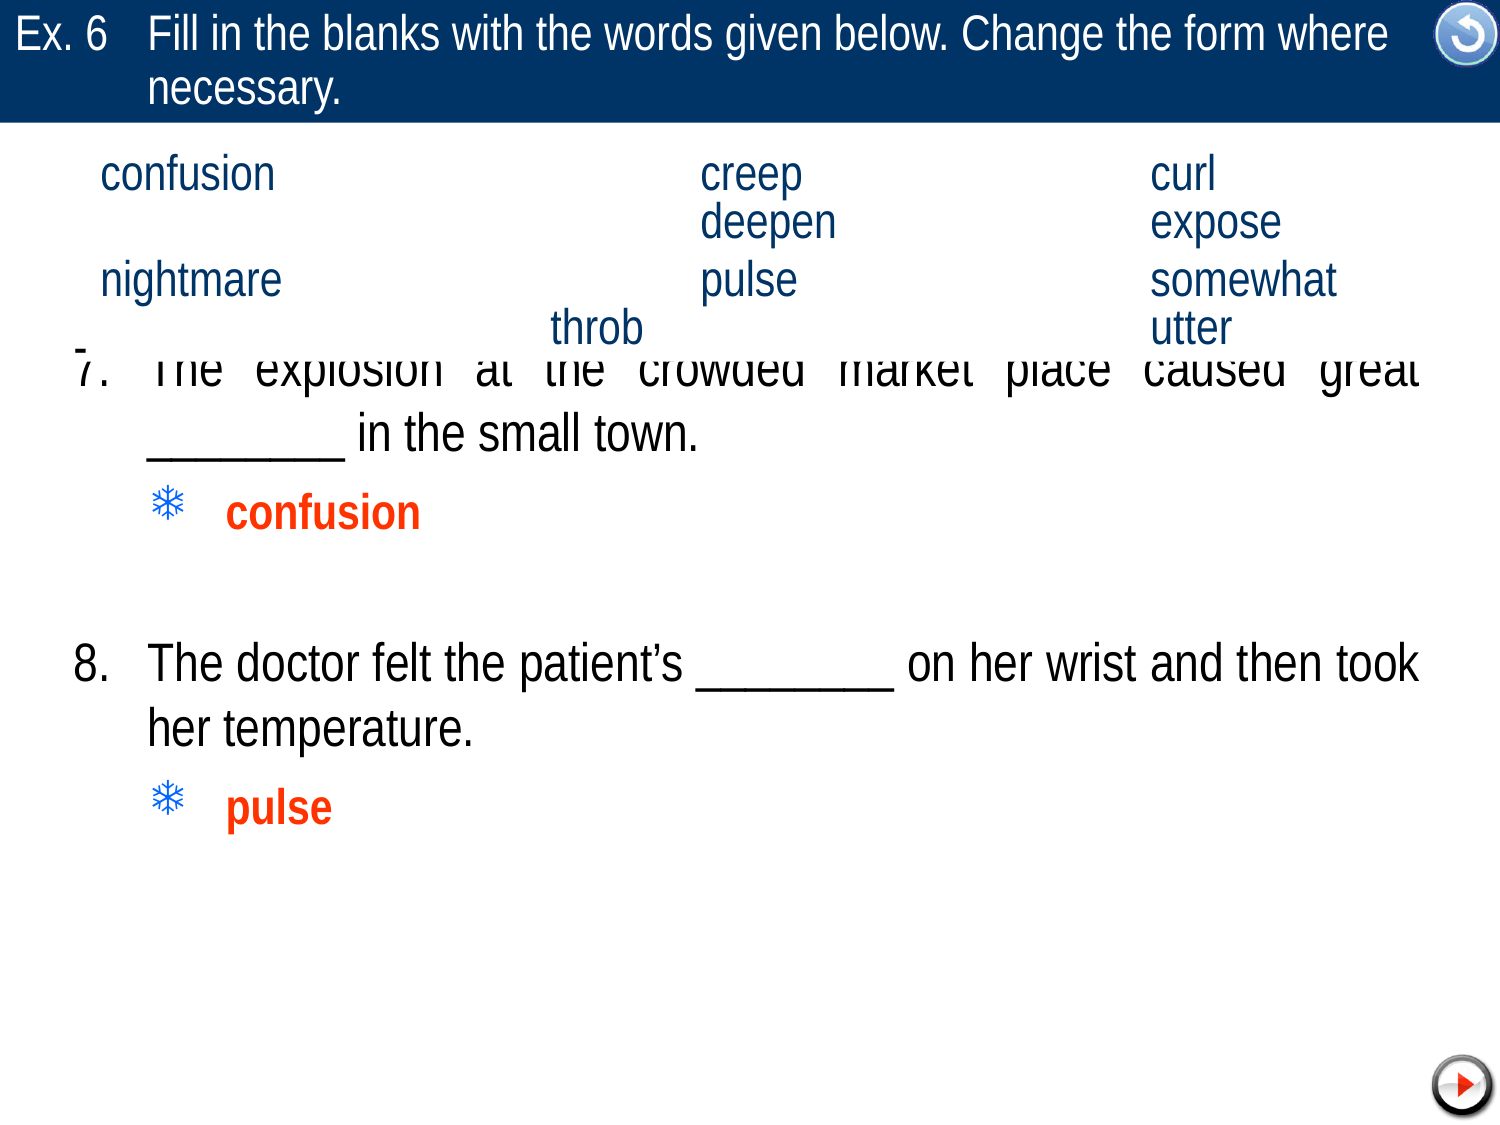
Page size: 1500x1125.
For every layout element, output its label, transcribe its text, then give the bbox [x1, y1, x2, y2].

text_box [0, 0, 1500, 269]
picture [1425, 1050, 1498, 1123]
text_box confusion [147, 479, 422, 540]
text_box pulse [147, 774, 333, 835]
text_box 7. The explosion at the crowded market place caused great ________ in the small town. [58, 324, 1437, 470]
text_box 8. The doctor felt the patient’s ________ on her wrist and then took her temperature. [58, 619, 1437, 765]
